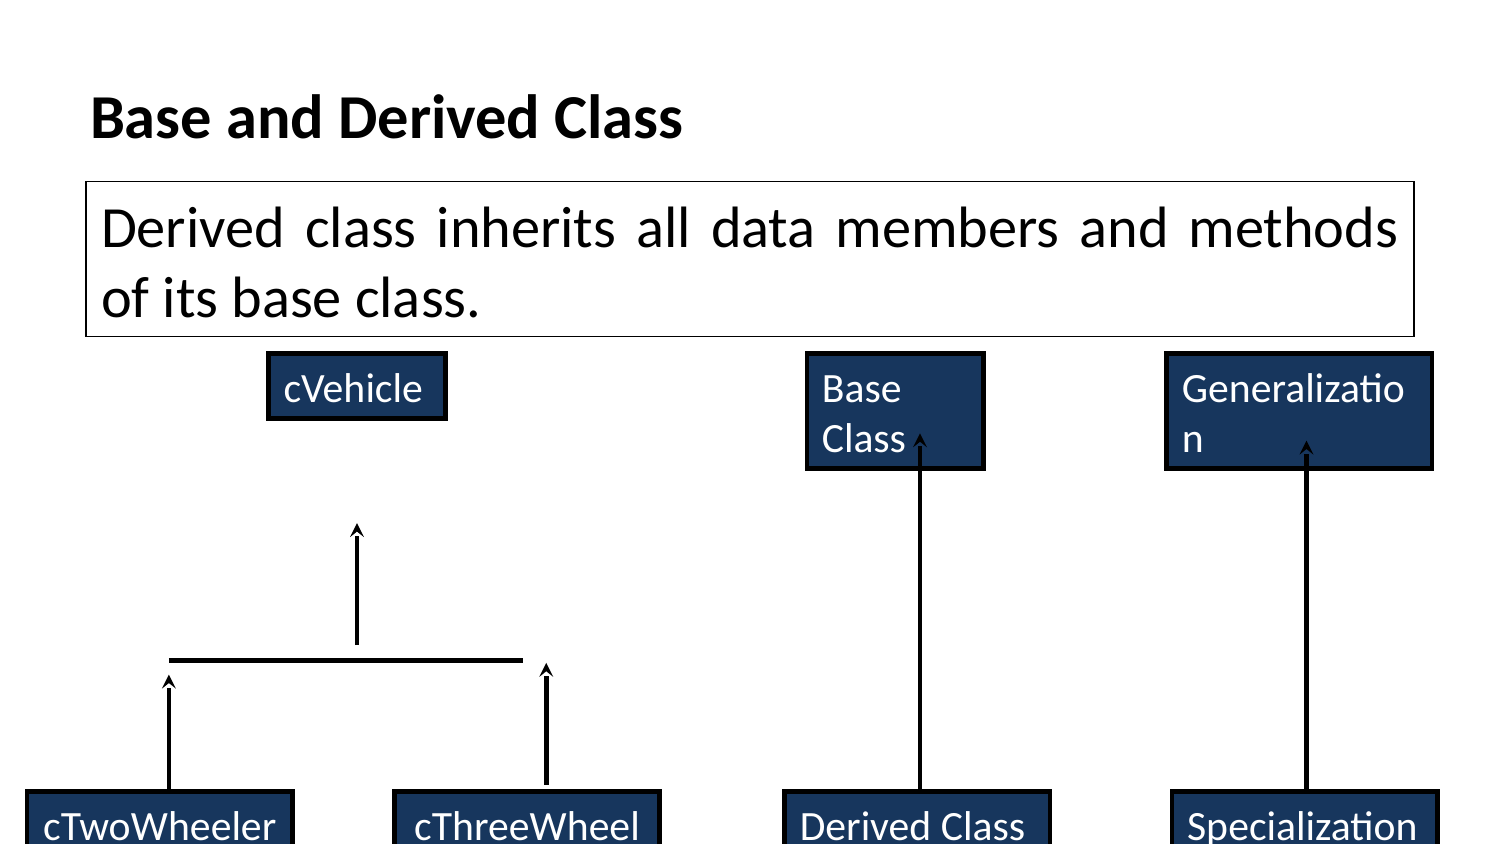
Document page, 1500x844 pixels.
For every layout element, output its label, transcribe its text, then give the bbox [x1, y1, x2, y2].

text_box Base and Derived Class [74, 64, 1425, 182]
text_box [26, 353, 1438, 844]
text_box Derived class inherits all data members and methods of its base class. [86, 181, 1414, 337]
